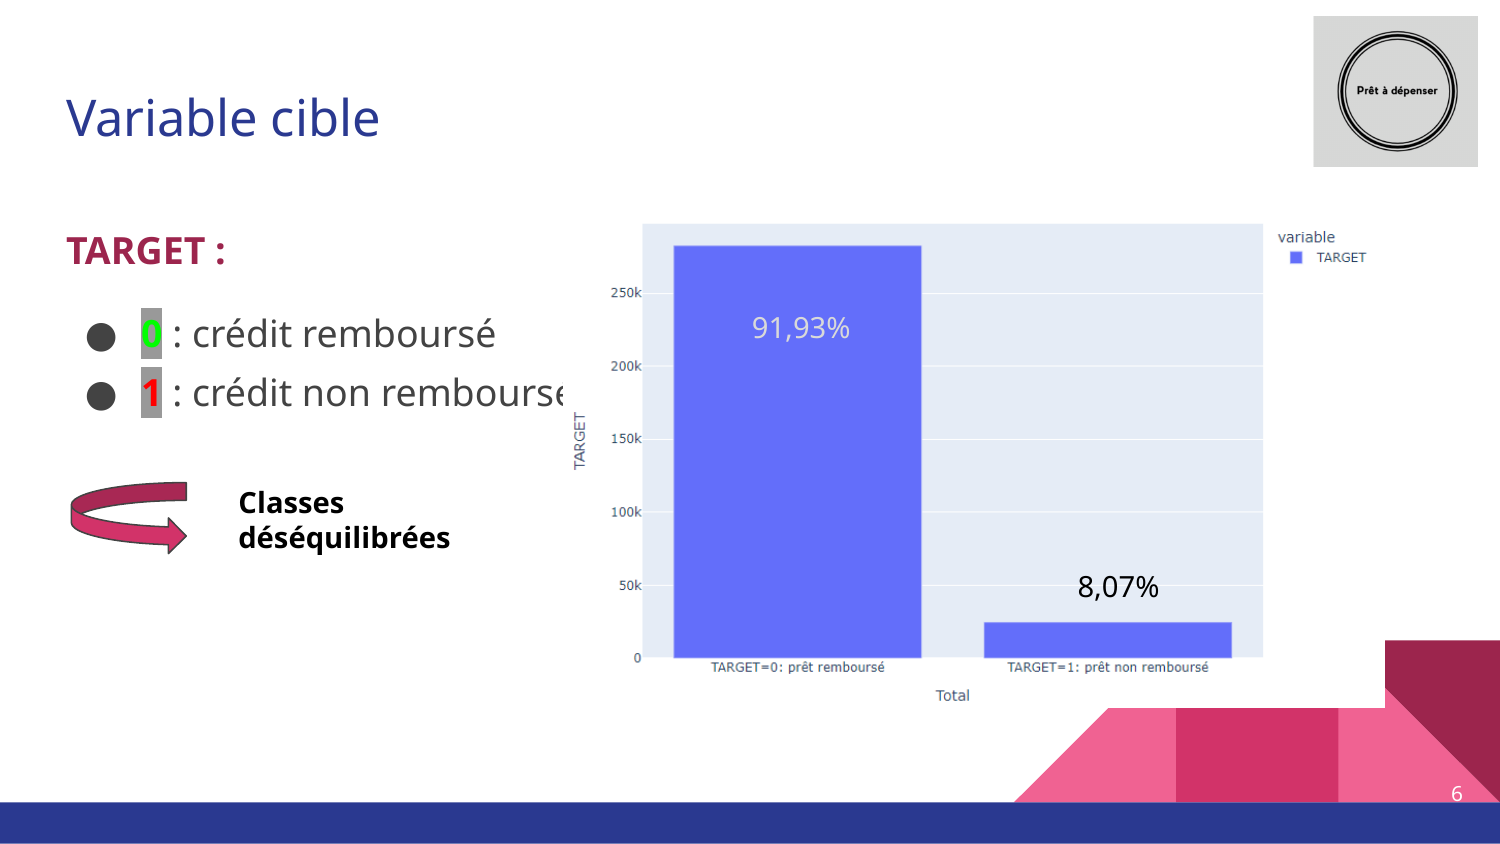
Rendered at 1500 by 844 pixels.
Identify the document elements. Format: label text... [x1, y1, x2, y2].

title Variable cible [51, 67, 1449, 167]
slide_number ‹#› [1387, 762, 1478, 828]
picture [1313, 16, 1478, 167]
list TARGET : 0 : crédit remboursé 1 : crédit non remboursé [51, 201, 1449, 750]
text_box [71, 482, 187, 554]
picture [563, 201, 1386, 708]
text_box Classes déséquilibrées [223, 469, 554, 570]
